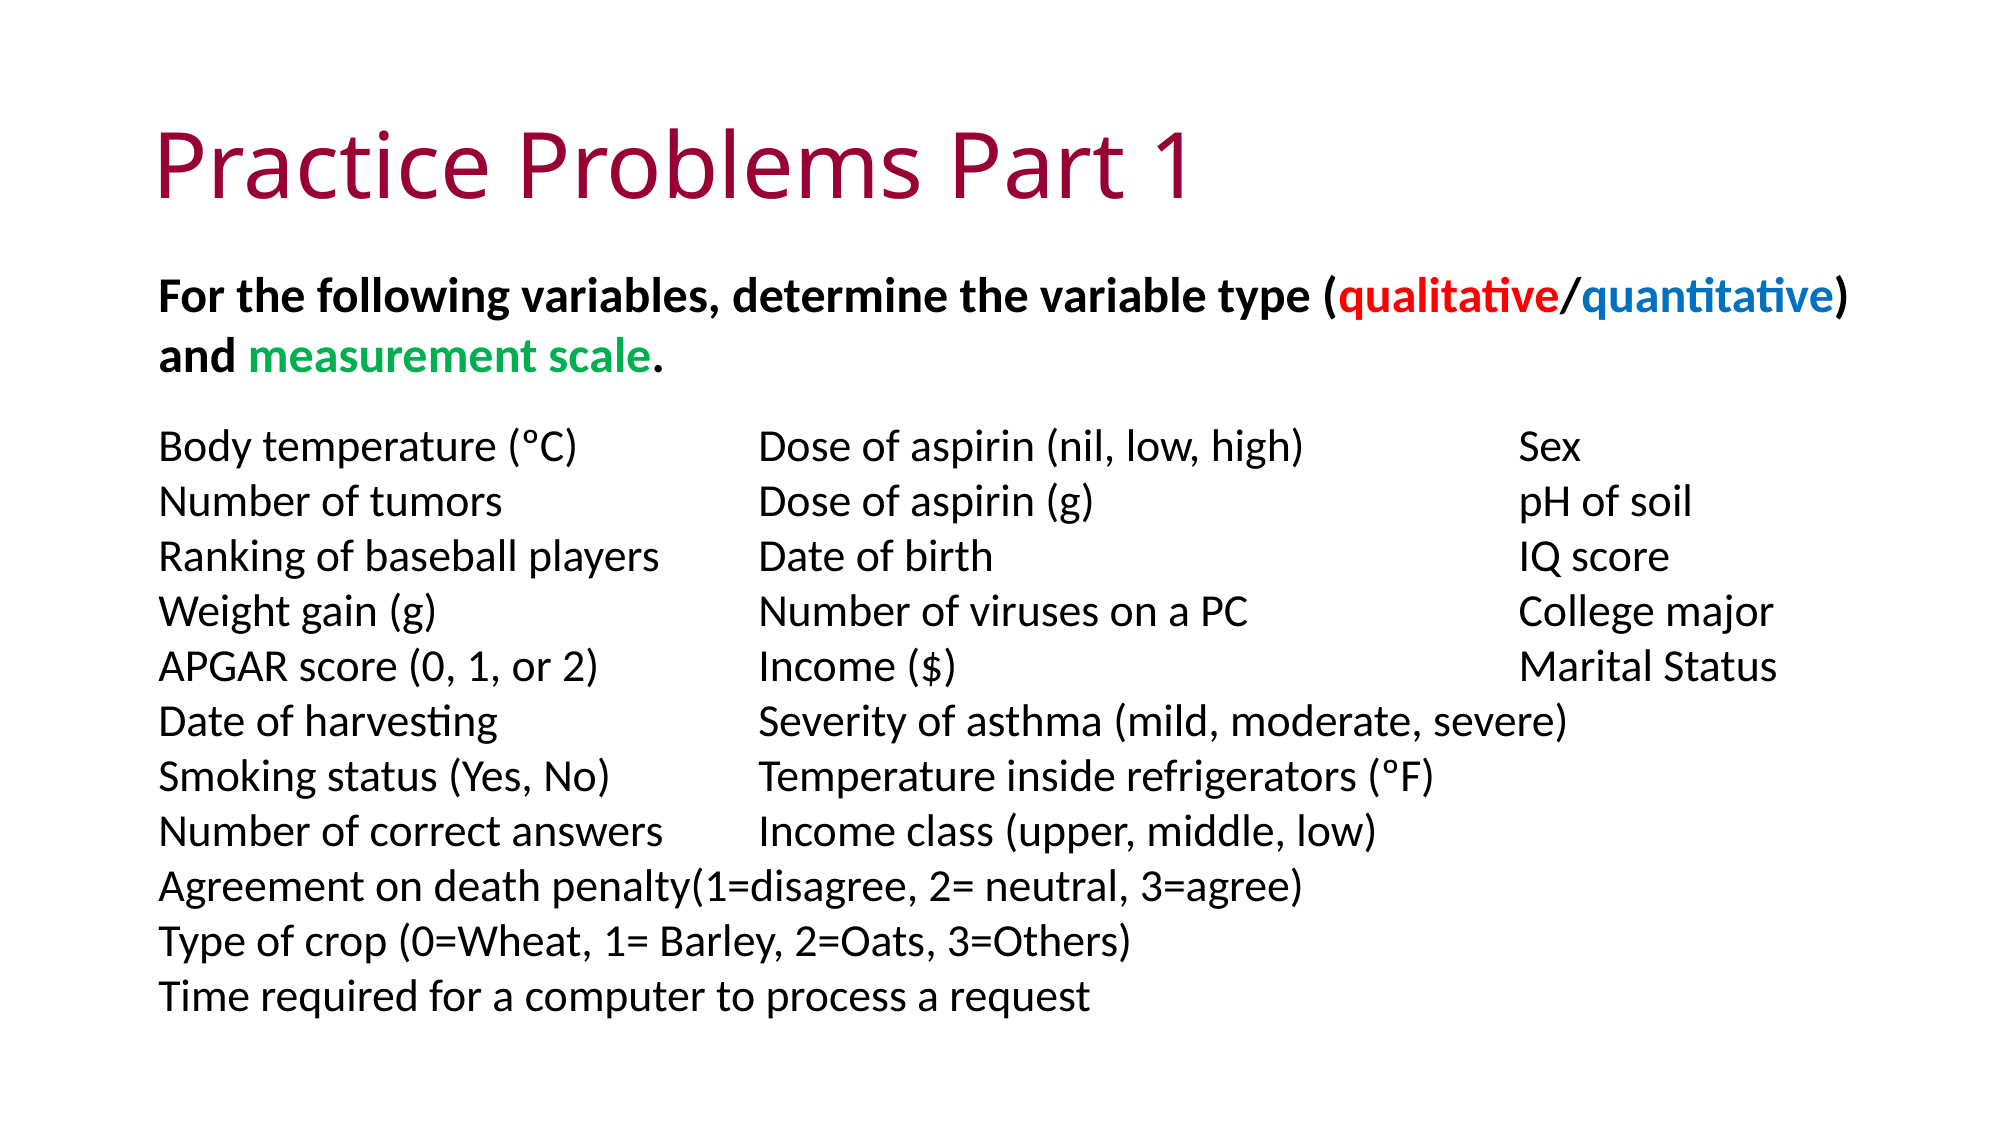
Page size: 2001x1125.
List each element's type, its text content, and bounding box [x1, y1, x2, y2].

title Practice Problems Part 1 [137, 59, 1863, 278]
text_box Body temperature (ºC) Dose of aspirin (nil, low, high) Sex Number of tumors Dose of aspirin (g) pH of soil Ranking of baseball players Date of birth IQ score Weight gain (g) Number of viruses on a PC College major APGAR score (0, 1, or 2) Income ($) Marital Status Date of harvesting Severity of asthma (mild, moderate, severe) Smoking status (Yes, No) Temperature inside refrigerators (ºF) Number of correct answers Income class (upper, middle, low) Agreement on death penalty(1=disagree, 2= neutral, 3=agree) Type of crop (0=Wheat, 1= Barley, 2=Oats, 3=Others) Time required for a computer to process a request [143, 408, 1863, 1028]
text_box For the following variables, determine the variable type (qualitative/quantitative) and measurement scale. [143, 254, 1869, 390]
